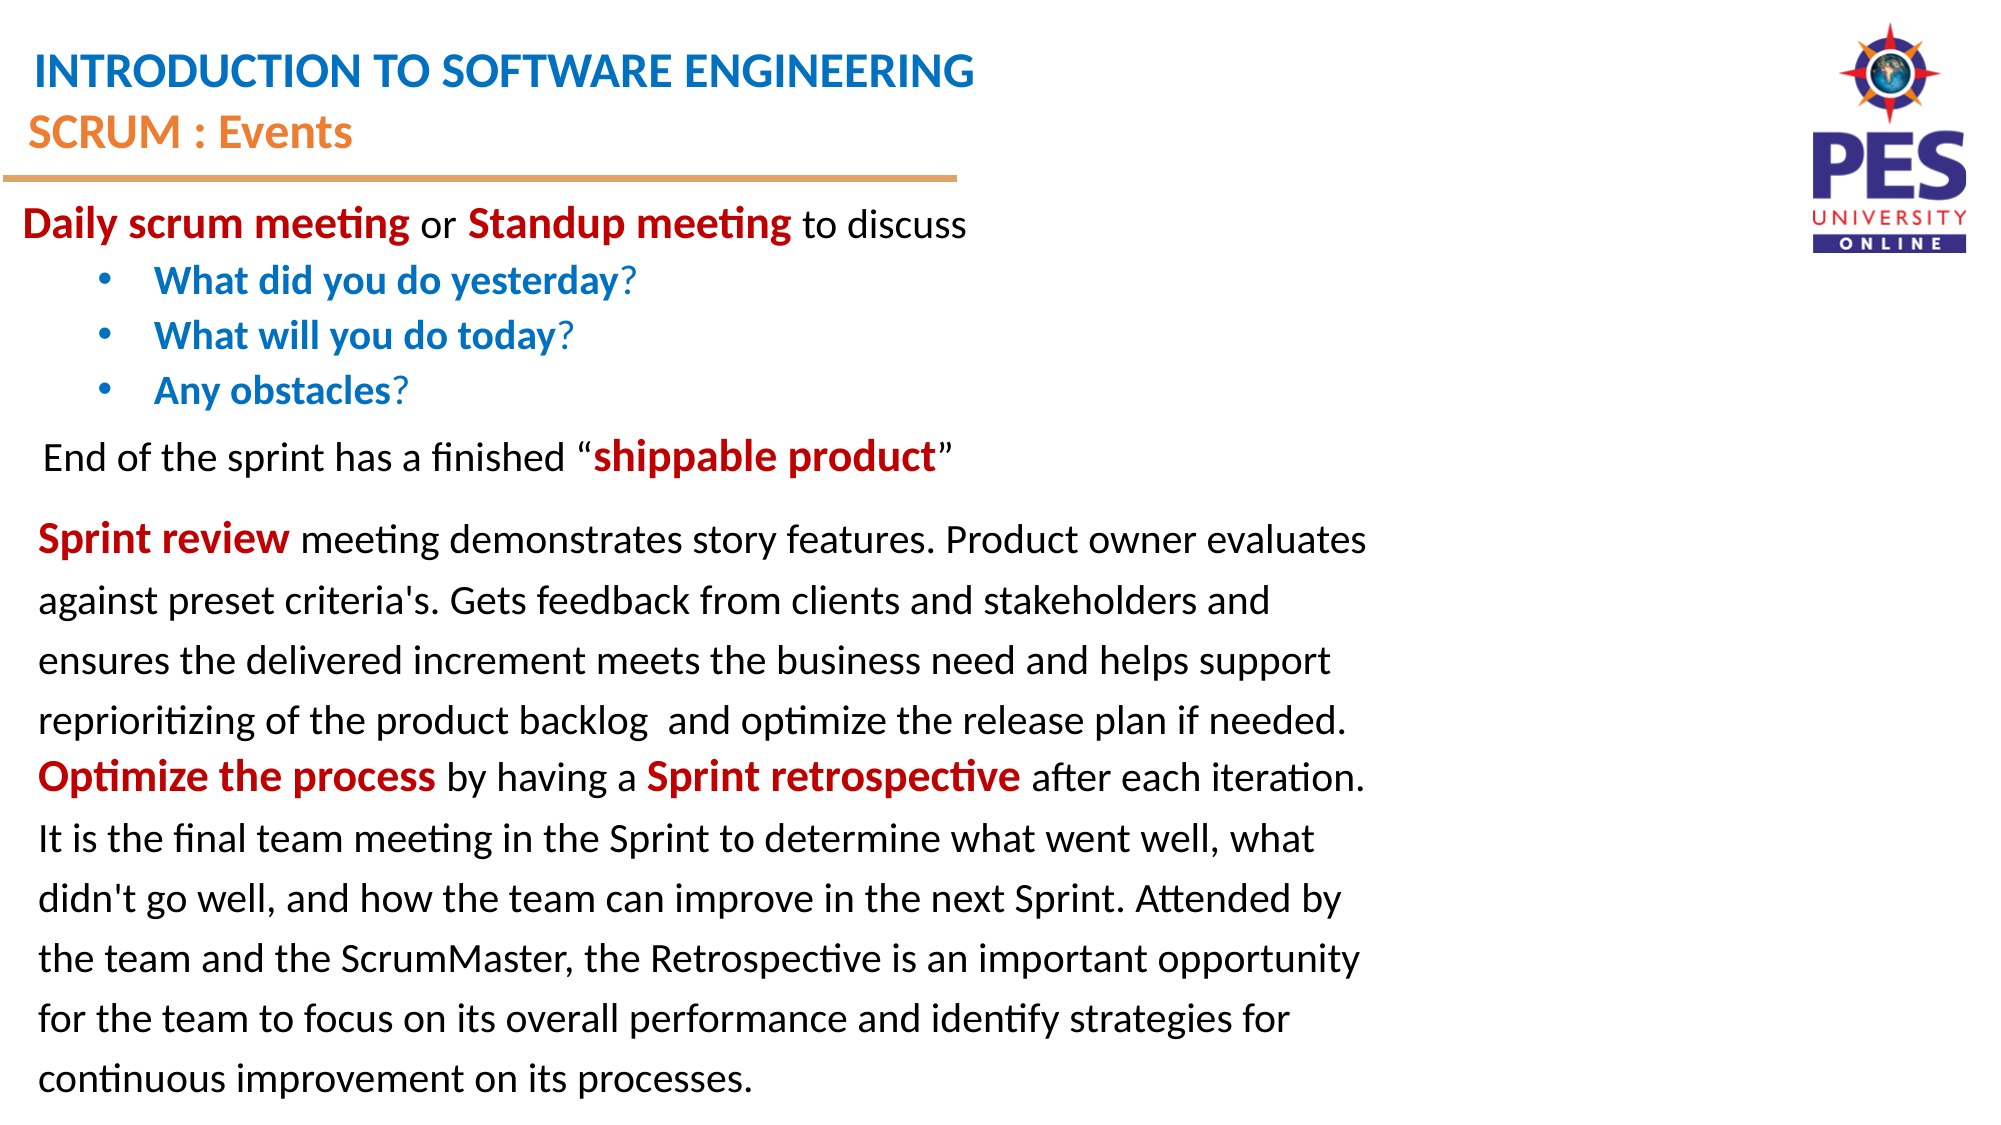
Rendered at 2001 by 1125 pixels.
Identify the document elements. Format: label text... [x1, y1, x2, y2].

title SCRUM : Events [13, 86, 1739, 179]
picture [1813, 22, 1967, 253]
text_box Sprint review meeting demonstrates story features. Product owner evaluates against preset criteria's. Gets feedback from clients and stakeholders and ensures the delivered increment meets the business need and helps support reprioritizing of the product backlog and optimize the release plan if needed. [23, 489, 1420, 751]
text_box Daily scrum meeting or Standup meeting to discuss What did you do yesterday? What will you do today? Any obstacles? [7, 180, 1369, 421]
text_box Optimize the process by having a Sprint retrospective after each iteration. It is the final team meeting in the Sprint to determine what went well, what didn't go well, and how the team can improve in the next Sprint. Attended by the team and the ScrumMaster, the Retrospective is an important opportunity for the team to focus on its overall performance and identify strategies for continuous improvement on its processes. [23, 727, 1382, 1108]
text_box End of the sprint has a finished “shippable product” [28, 418, 979, 489]
